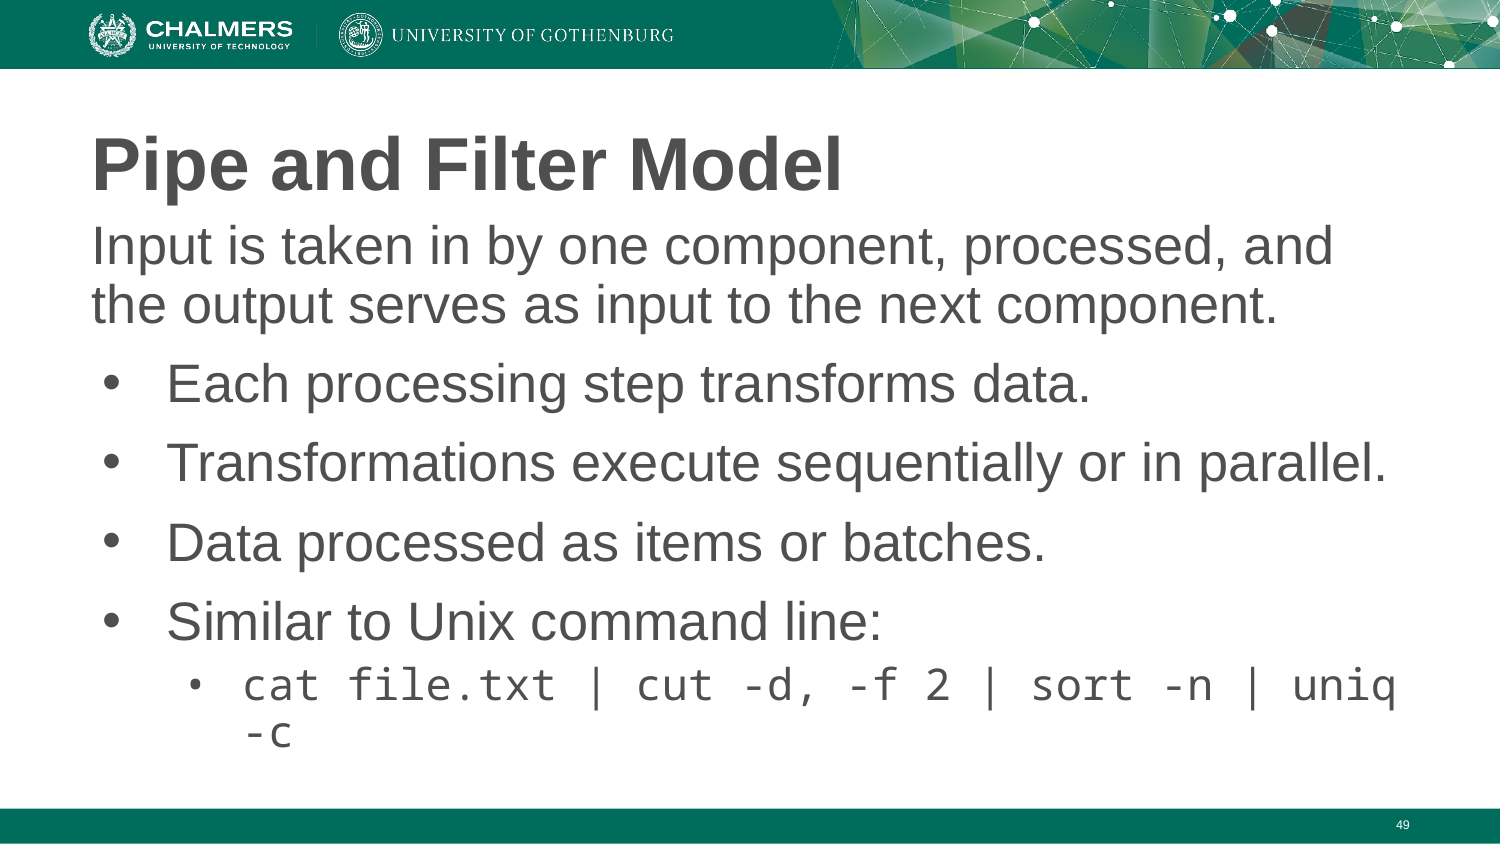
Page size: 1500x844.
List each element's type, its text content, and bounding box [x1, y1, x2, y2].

title Pipe and Filter Model [76, 100, 1425, 210]
picture [64, 0, 696, 85]
picture [759, 0, 1500, 68]
slide_number ‹#› [1074, 809, 1425, 844]
list Input is taken in by one component, processed, and the output serves as input to the next component. Each processing step transforms data. Transformations execute sequentially or in parallel. Data processed as items or batches. Similar to Unix command line: cat file.txt | cut -d, -f 2 | sort -n | uniq -c [76, 210, 1426, 782]
